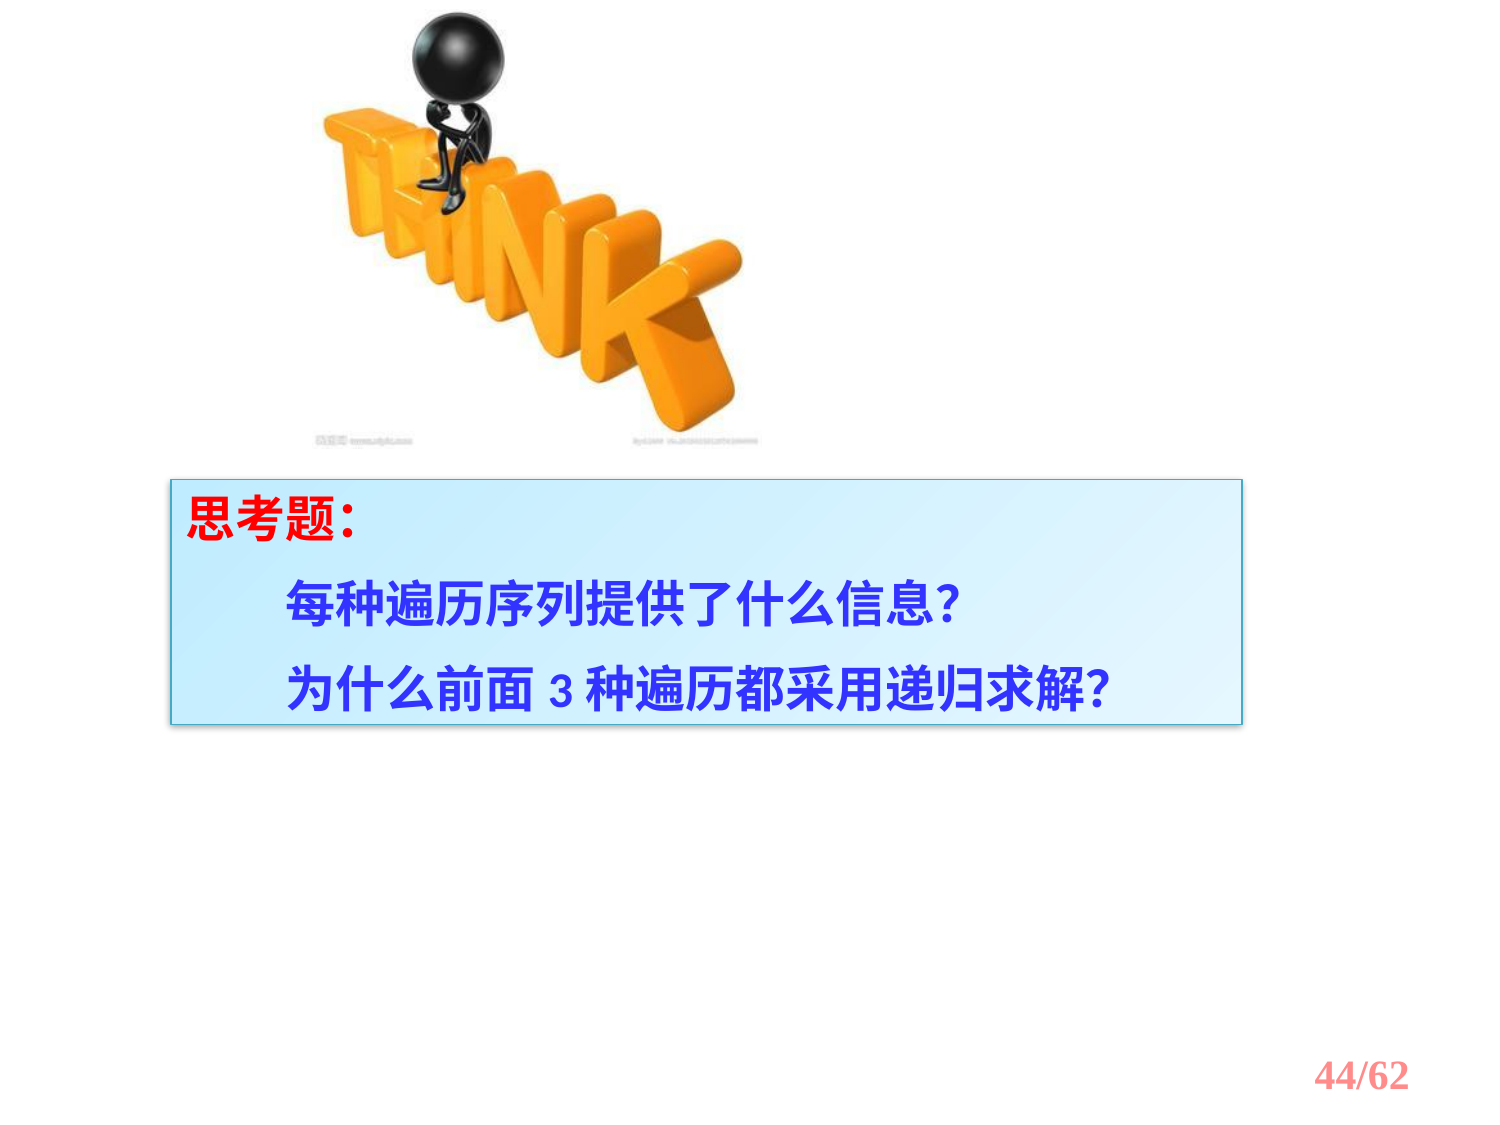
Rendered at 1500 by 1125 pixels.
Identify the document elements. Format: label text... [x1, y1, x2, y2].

text_box 思考题： 每种遍历序列提供了什么信息？ 为什么前面3种遍历都采用递归求解？ [170, 479, 1243, 725]
picture [312, 0, 762, 449]
slide_number /62 [1074, 1042, 1425, 1103]
